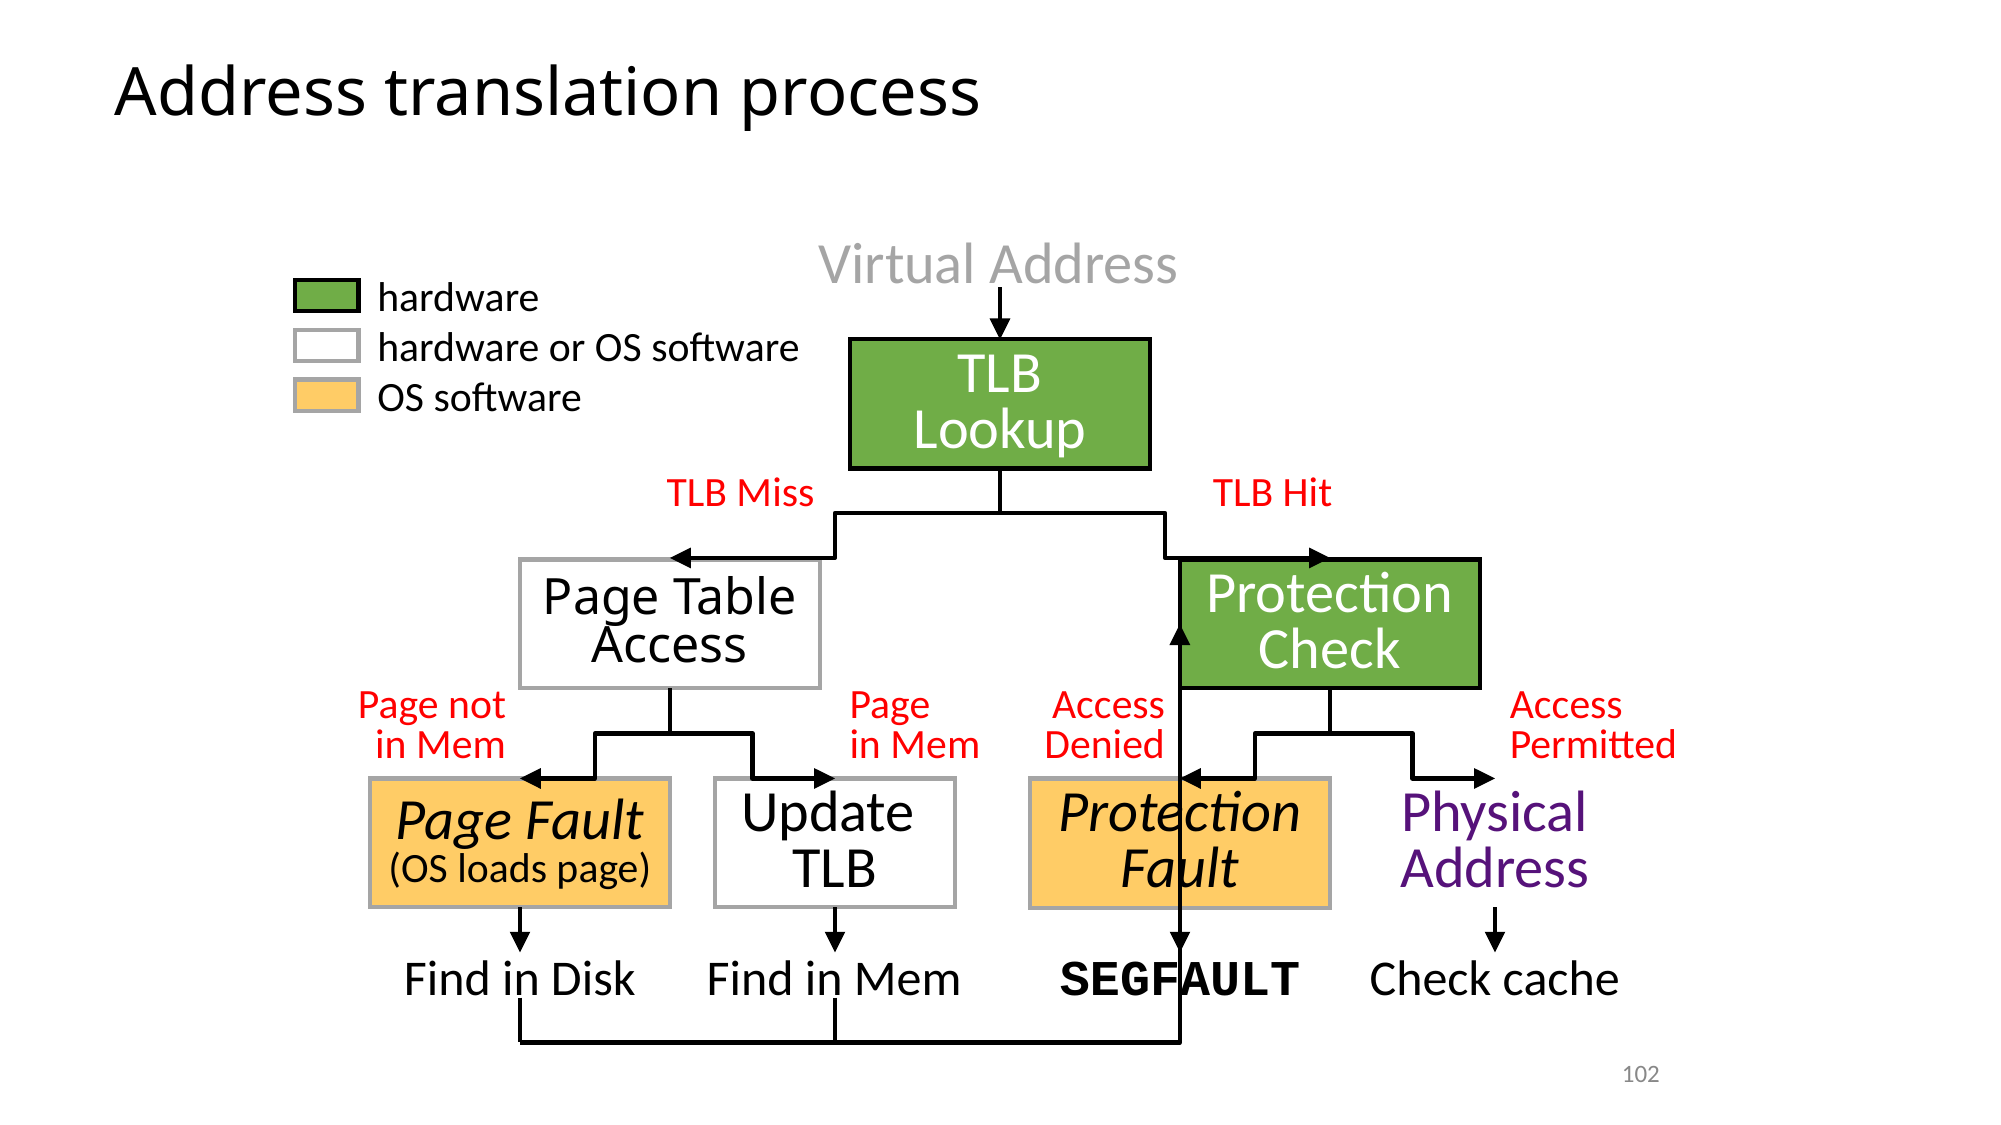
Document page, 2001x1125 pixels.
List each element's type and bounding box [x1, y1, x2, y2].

text_box [294, 224, 1349, 558]
title [99, 37, 1900, 150]
slide_number [1325, 1042, 1675, 1103]
text_box [341, 559, 1696, 1043]
text_box [1182, 937, 1330, 1014]
